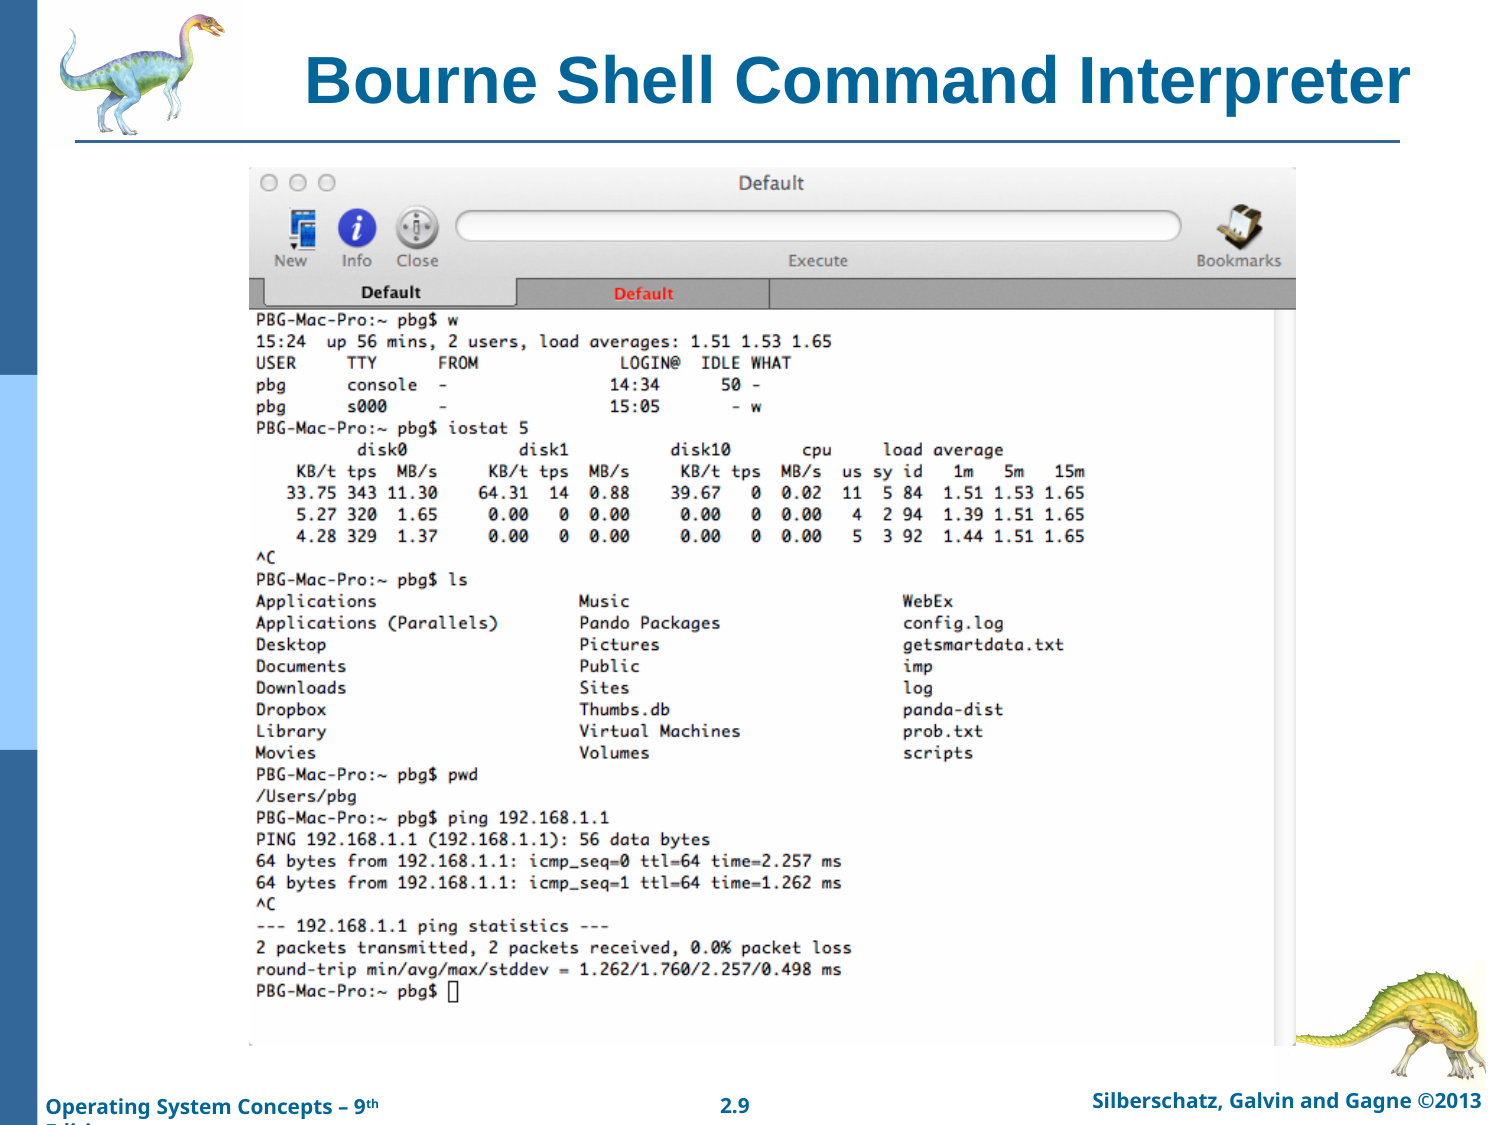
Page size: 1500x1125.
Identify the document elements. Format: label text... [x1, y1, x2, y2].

title Bourne Shell Command Interpreter [183, 29, 1500, 125]
picture [46, 0, 243, 149]
picture [249, 166, 1486, 1090]
